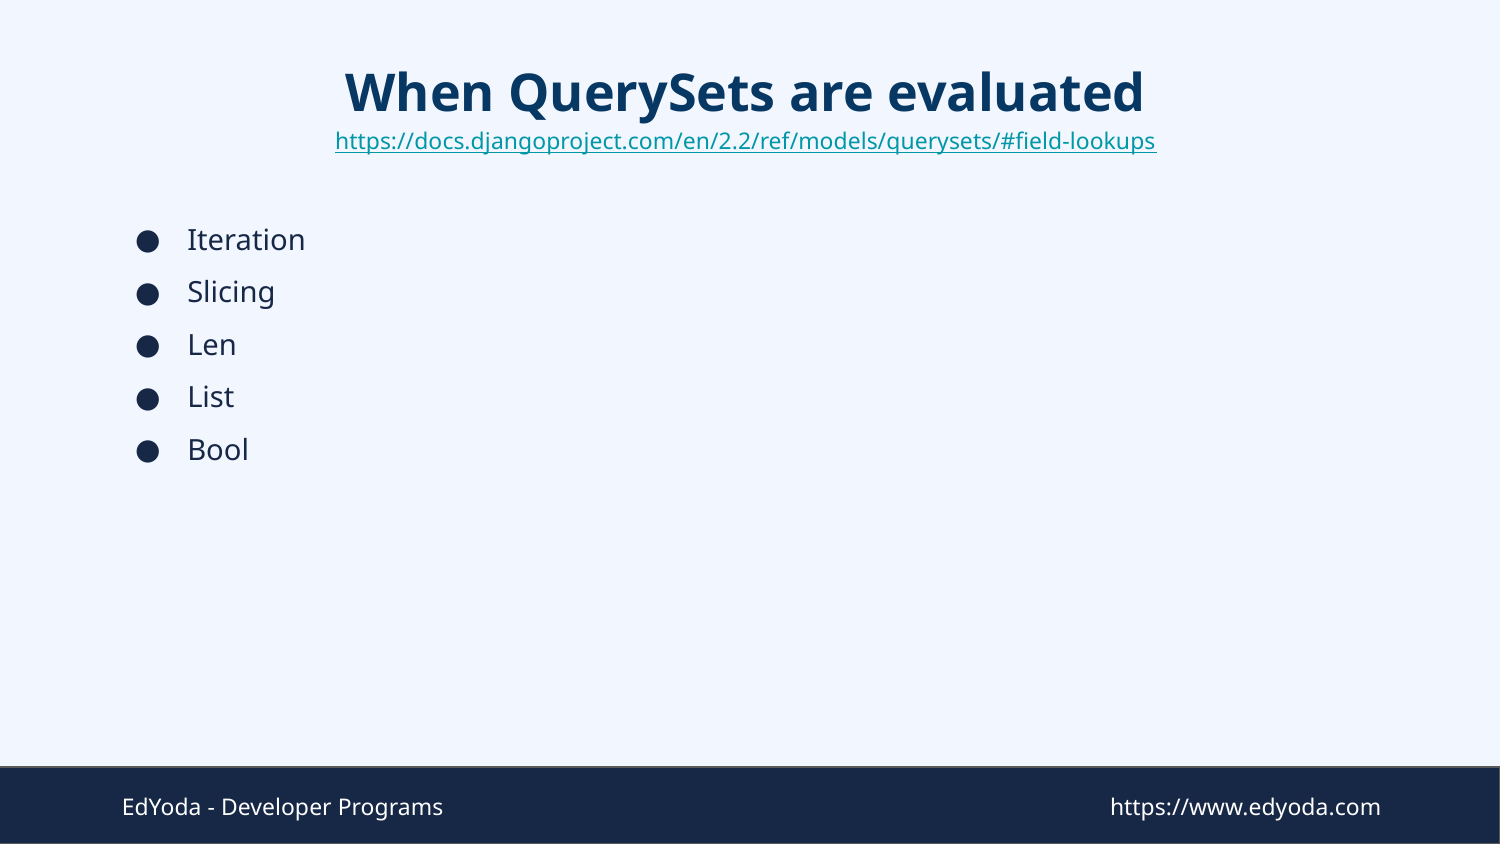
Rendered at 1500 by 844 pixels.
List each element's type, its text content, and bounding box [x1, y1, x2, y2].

text_box Iteration Slicing Len List Bool [97, 188, 1397, 728]
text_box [106, 776, 1398, 834]
text_box [0, 767, 1500, 844]
title When QuerySets are evaluated https://docs.djangoproject.com/en/2.2/ref/models/querysets/#field-lookups [29, 35, 1462, 148]
